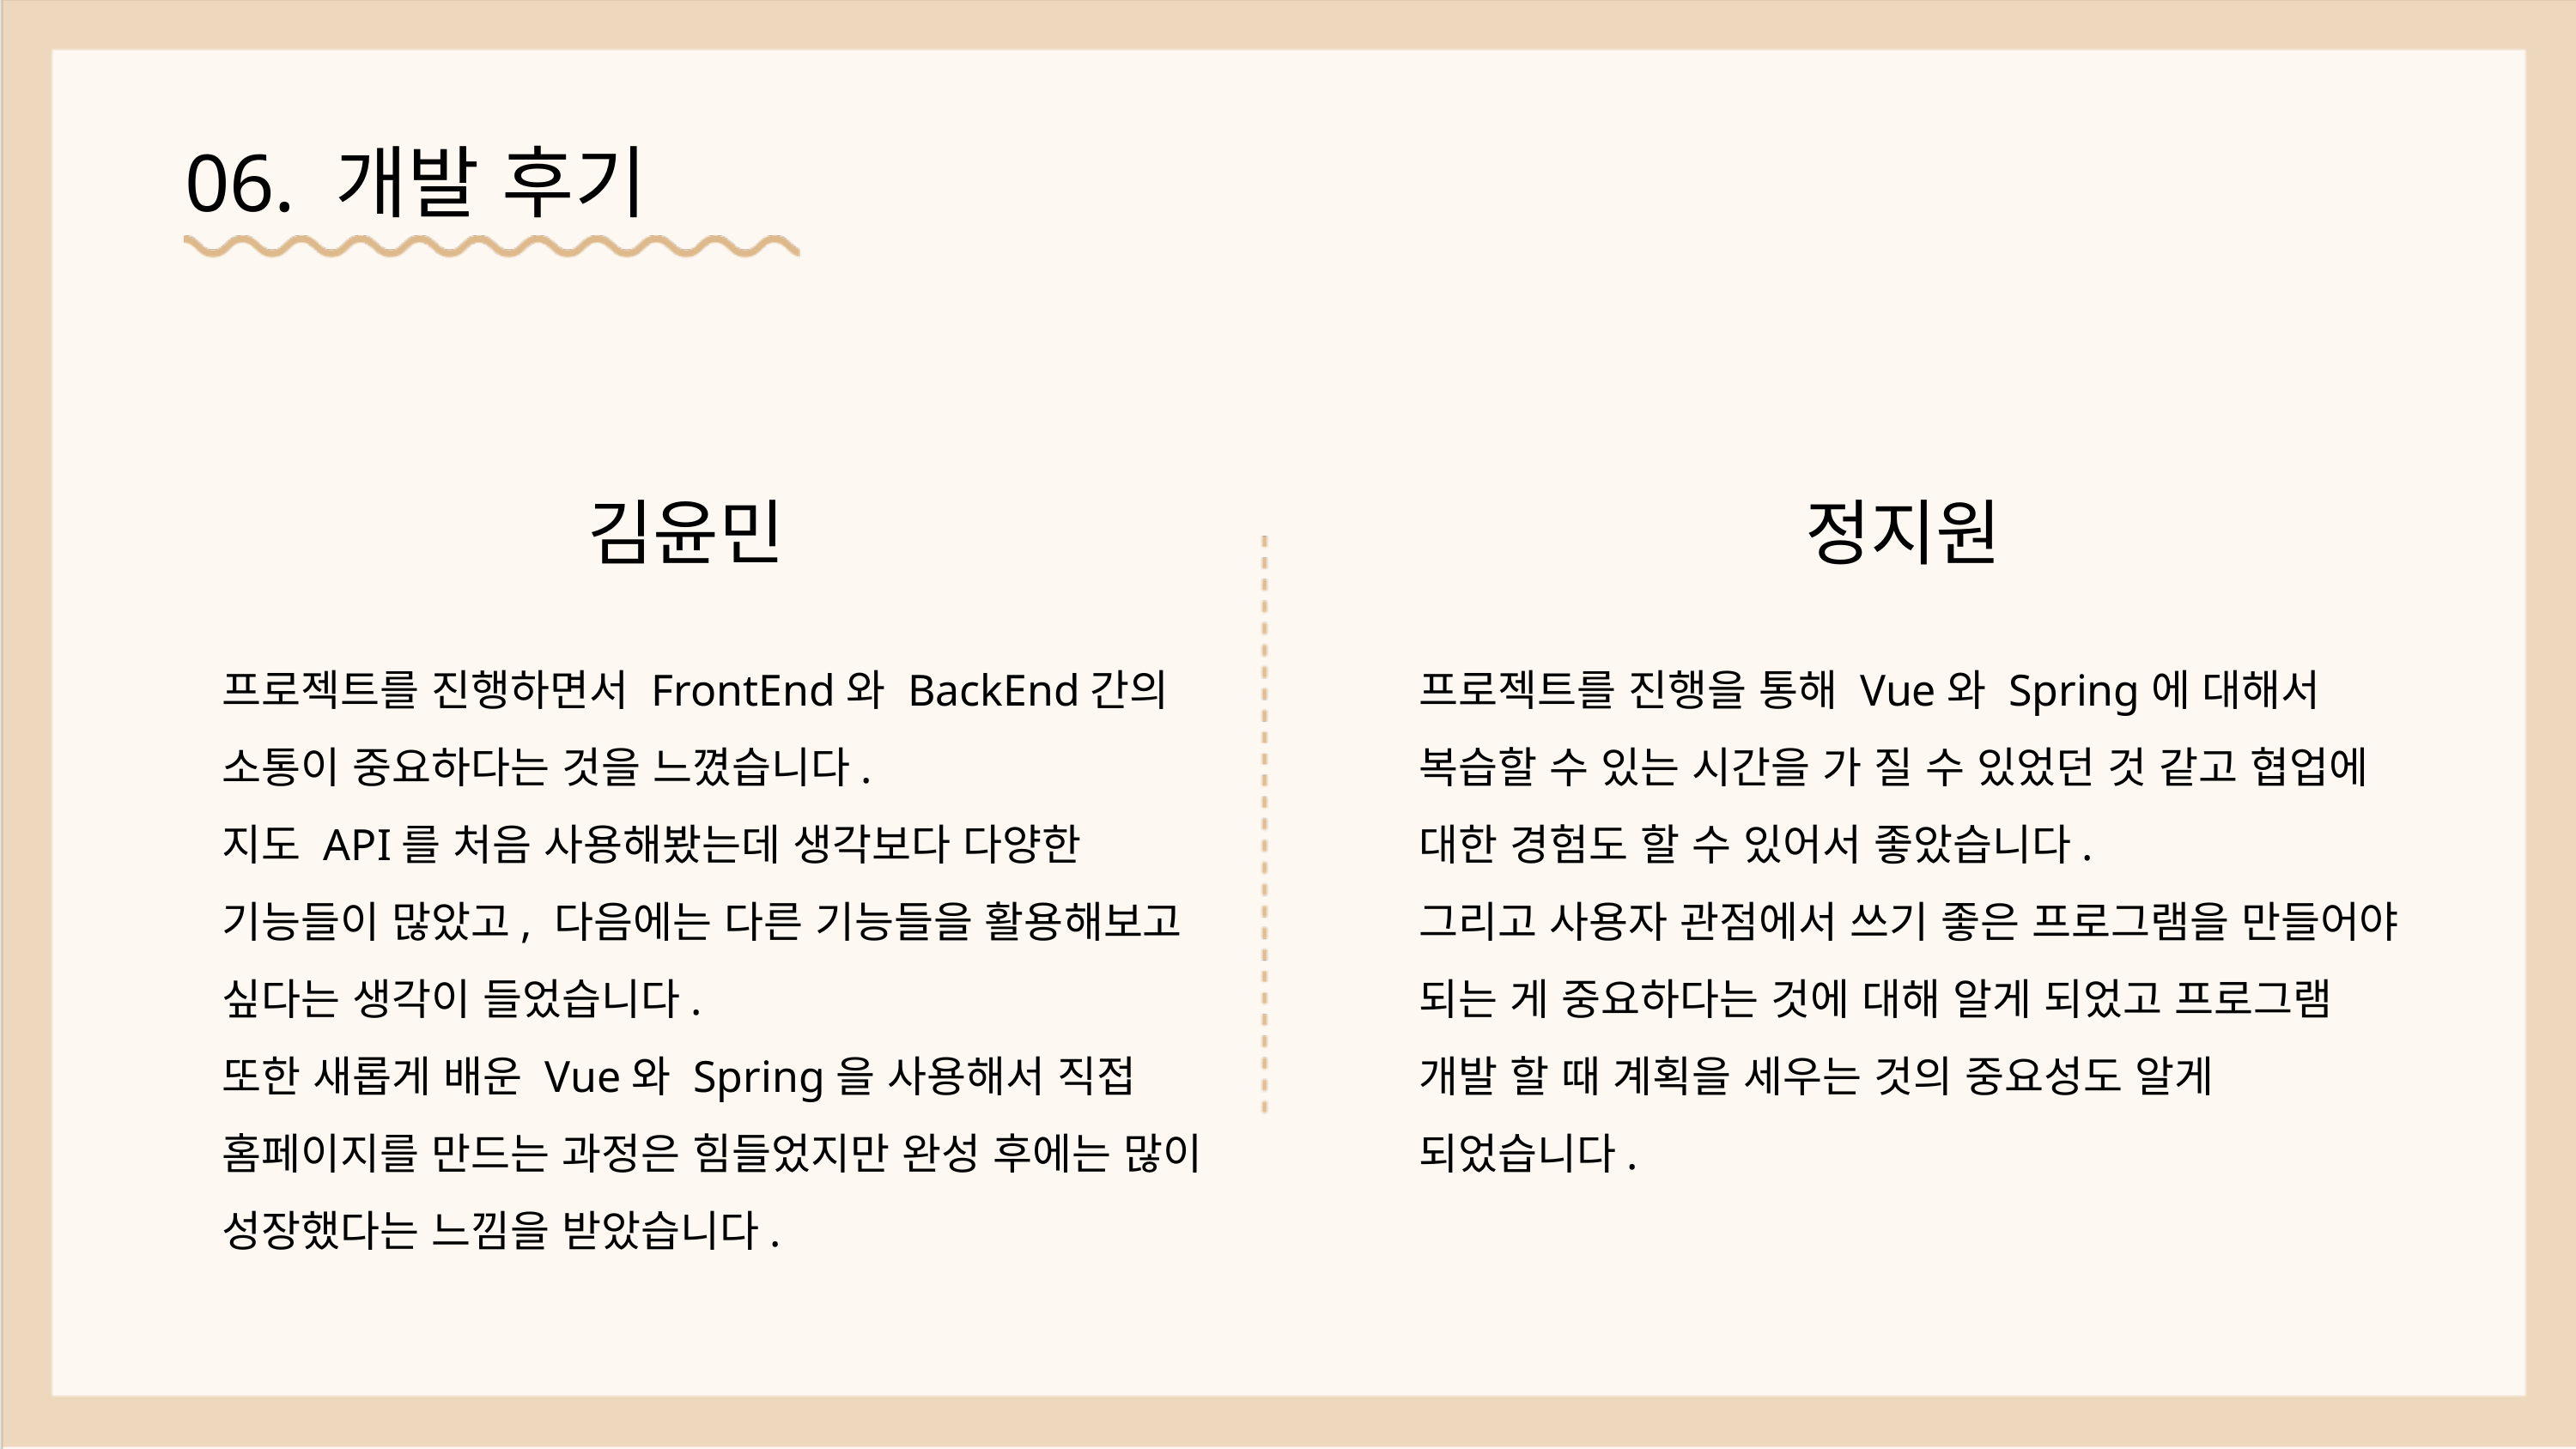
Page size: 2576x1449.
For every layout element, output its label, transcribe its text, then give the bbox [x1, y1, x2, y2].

text_box 프로젝트를 진행하면서 FrontEnd와 BackEnd간의 소통이 중요하다는 것을 느꼈습니다. 지도 API를 처음 사용해봤는데 생각보다 다양한 기능들이 많았고, 다음에는 다른 기능들을 활용해보고 싶다는 생각이 들었습니다. 또한 새롭게 배운 Vue와 Spring을 사용해서 직접 홈페이지를 만드는 과정은 힘들었지만 완성 후에는 많이 성장했다는 느낌을 받았습니다. [209, 630, 1218, 1262]
text_box 프로젝트를 진행을 통해 ​Vue와 Spring에 대해서 복습할 수 있는 시간을 가 질 수 있었던 것 같고 협업에 대한 경험도 할 수 있어서 좋았습니다. 그리고 사용자 관점에서 쓰기 좋은 프로그램을 만들어야 되는 게 중요하다는 것에 대해 알게 되었고 프로그램 개발 할 때 계획을 세우는 것의 중요성도 알게 되었습니다. [1406, 630, 2415, 1185]
text_box 정지원 [1792, 481, 2102, 580]
text_box 06. 개발 후기 [171, 126, 1256, 234]
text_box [184, 234, 800, 259]
text_box 김윤민 [574, 481, 818, 580]
picture [0, 0, 2576, 1449]
